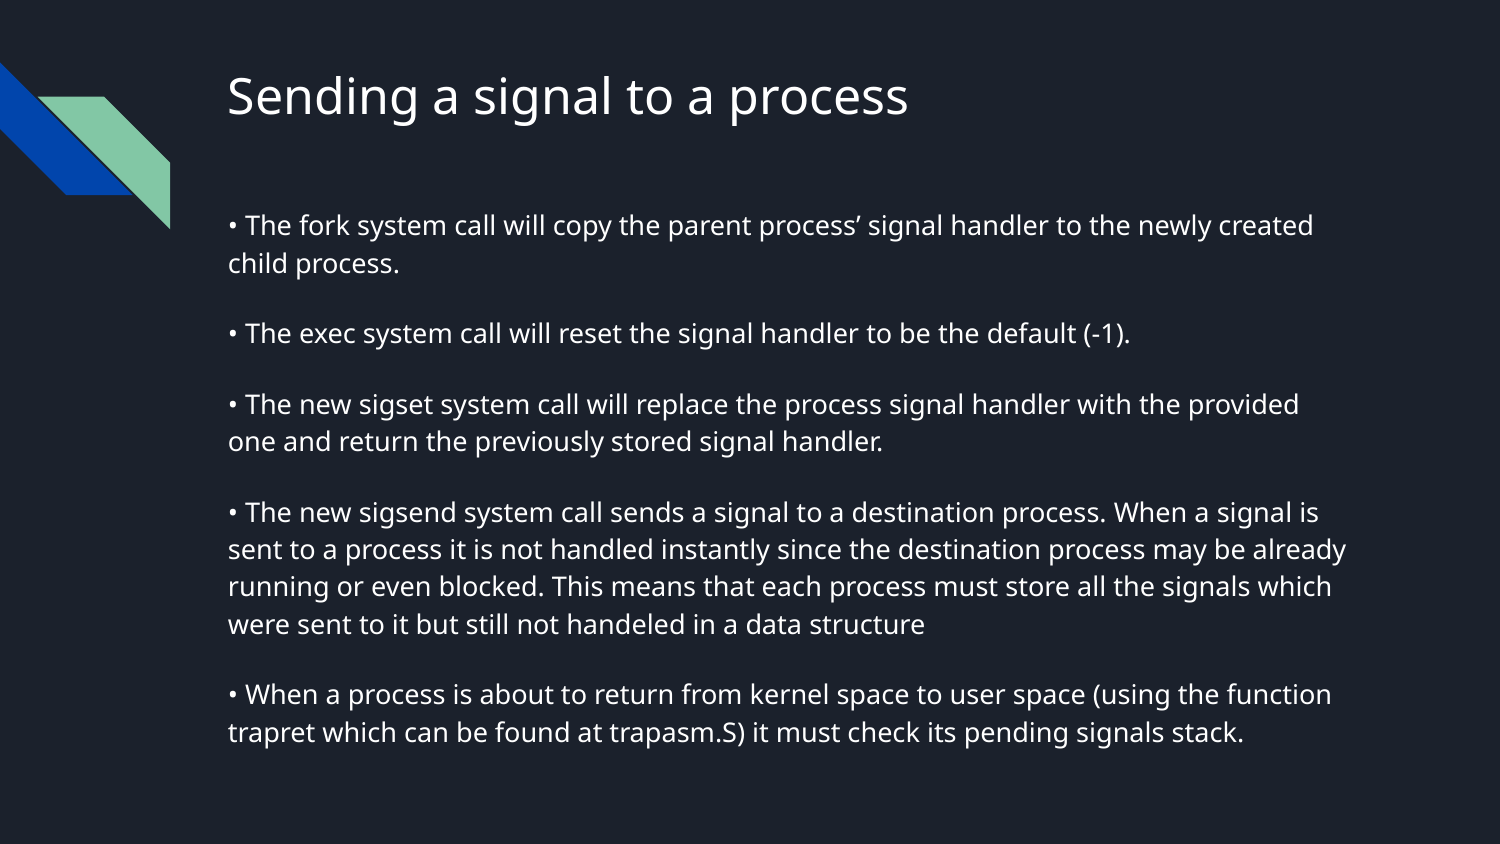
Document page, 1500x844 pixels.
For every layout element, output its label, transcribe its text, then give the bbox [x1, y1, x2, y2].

title Sending a signal to a process [212, 49, 1368, 200]
list • The fork system call will copy the parent process’ signal handler to the newly created child process. • The exec system call will reset the signal handler to be the default (-1). • The new sigset system call will replace the process signal handler with the provided one and return the previously stored signal handler. • The new sigsend system call sends a signal to a destination process. When a signal is sent to a process it is not handled instantly since the destination process may be already running or even blocked. This means that each process must store all the signals which were sent to it but still not handeled in a data structure • When a process is about to return from kernel space to user space (using the function trapret which can be found at trapasm.S) it must check its pending signals stack. [212, 200, 1368, 769]
